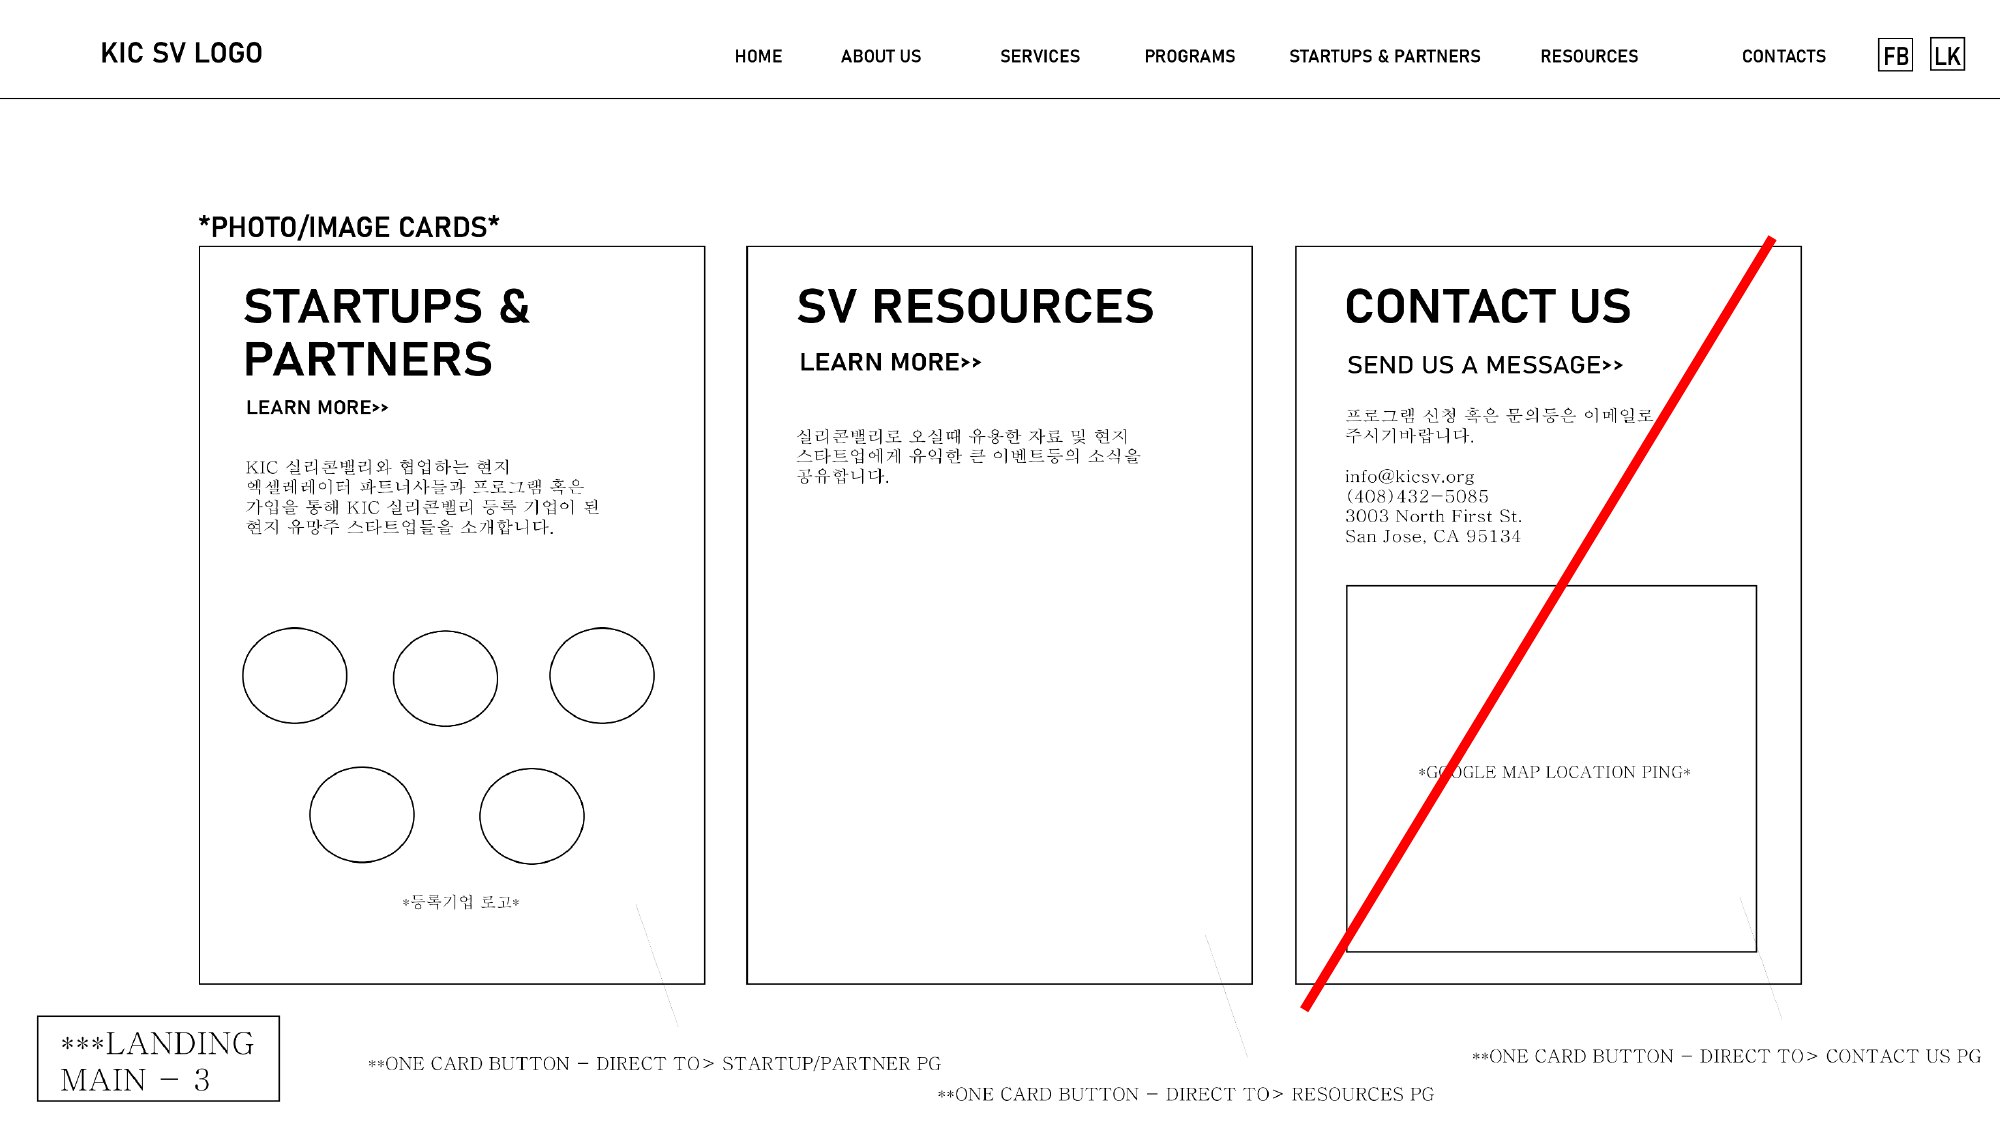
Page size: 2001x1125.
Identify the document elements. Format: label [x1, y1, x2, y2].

text_box [1304, 237, 1773, 1010]
picture [0, 0, 2000, 1125]
